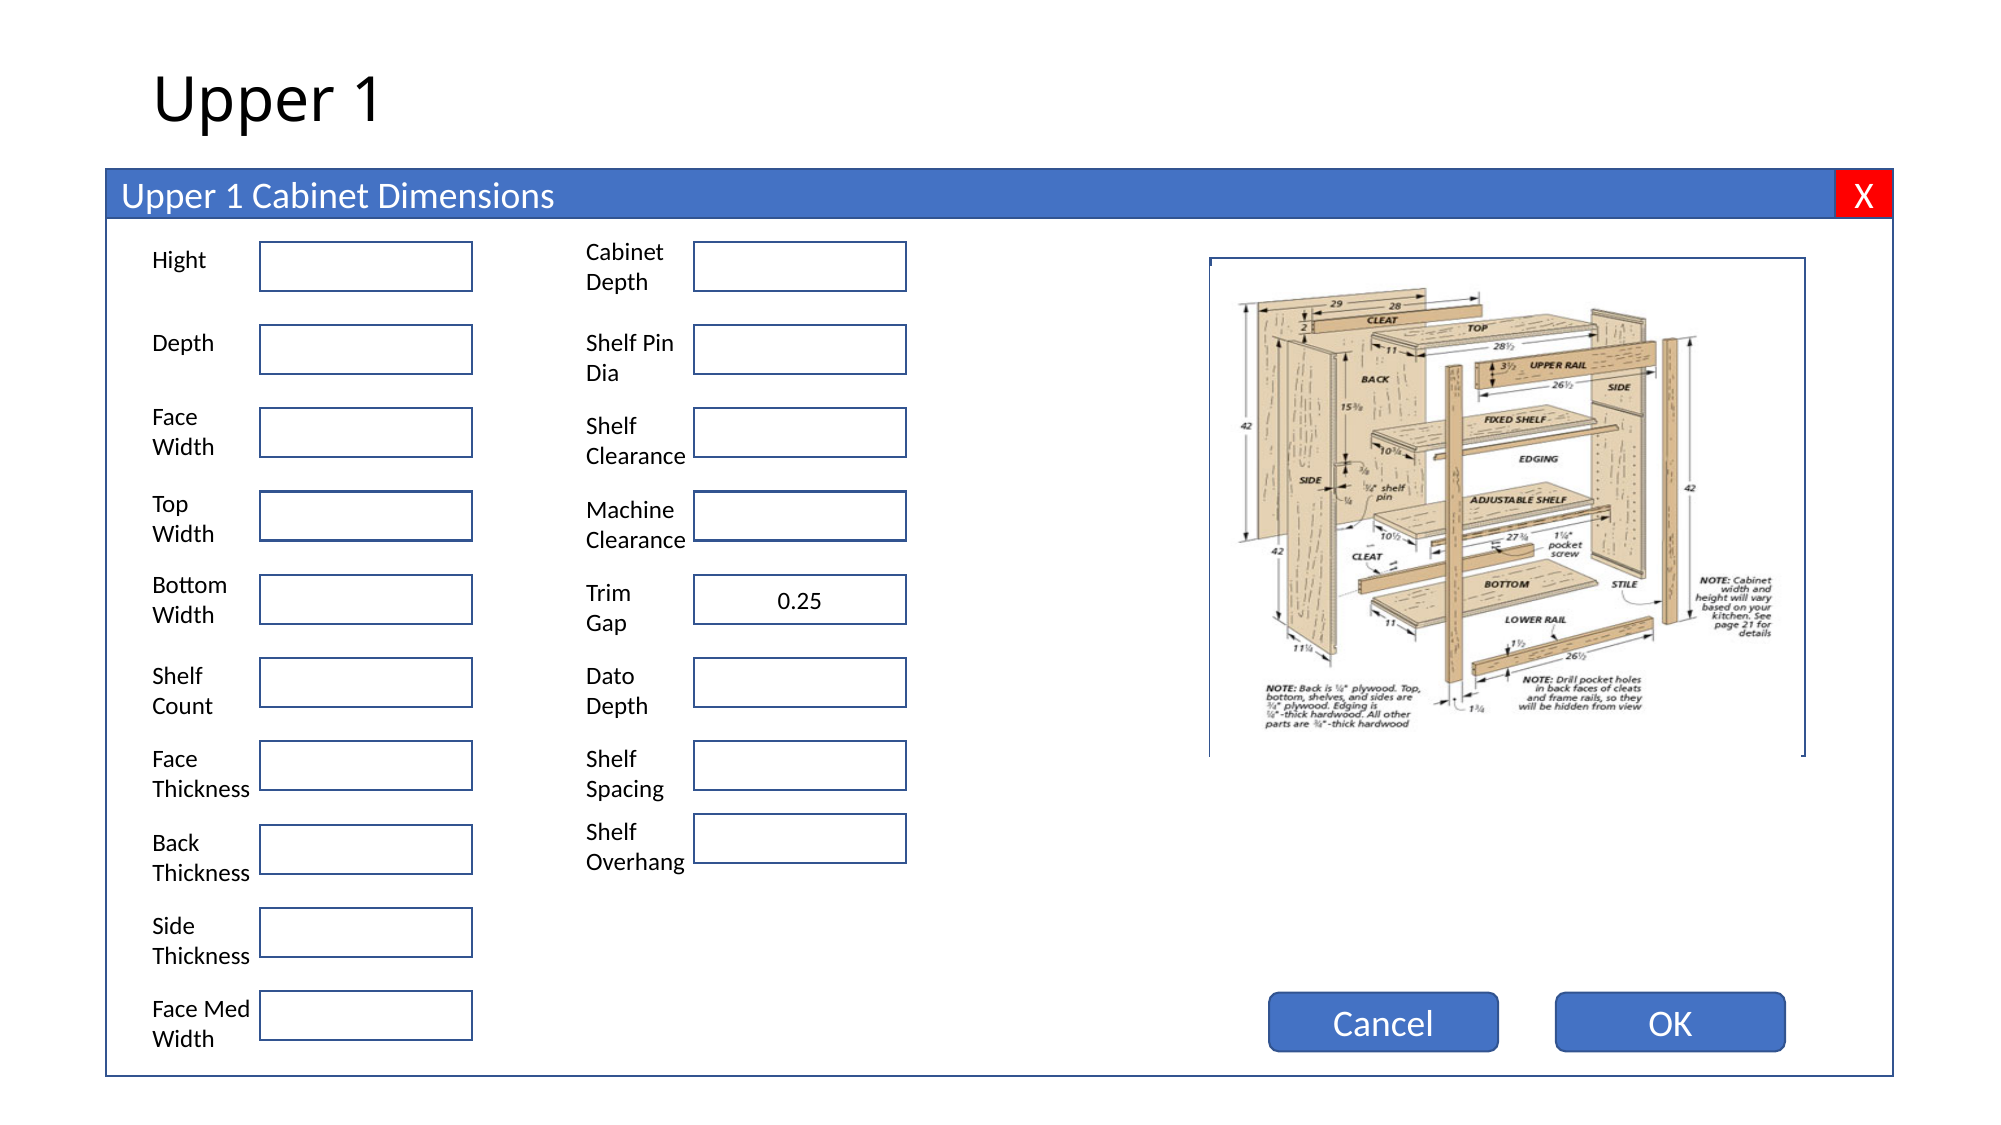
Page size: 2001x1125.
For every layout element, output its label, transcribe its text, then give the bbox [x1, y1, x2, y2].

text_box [137, 392, 472, 469]
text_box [137, 902, 472, 978]
text_box [105, 219, 1894, 1077]
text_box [137, 652, 472, 728]
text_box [571, 485, 906, 562]
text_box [137, 235, 472, 291]
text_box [571, 319, 906, 395]
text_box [137, 561, 472, 638]
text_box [137, 818, 472, 895]
title Upper 1 [137, 59, 1863, 144]
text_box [137, 985, 472, 1062]
text_box Cancel [1268, 991, 1500, 1053]
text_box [571, 735, 906, 807]
text_box Upper 1 Cabinet Dimensions [105, 168, 1834, 219]
text_box X [1834, 168, 1894, 219]
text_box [571, 402, 906, 479]
picture [1210, 266, 1801, 757]
text_box [1209, 257, 1806, 757]
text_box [571, 652, 906, 728]
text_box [571, 228, 906, 304]
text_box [137, 319, 472, 375]
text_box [137, 480, 472, 557]
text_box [137, 735, 472, 812]
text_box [571, 807, 906, 884]
text_box OK [1554, 991, 1787, 1053]
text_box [571, 568, 906, 645]
